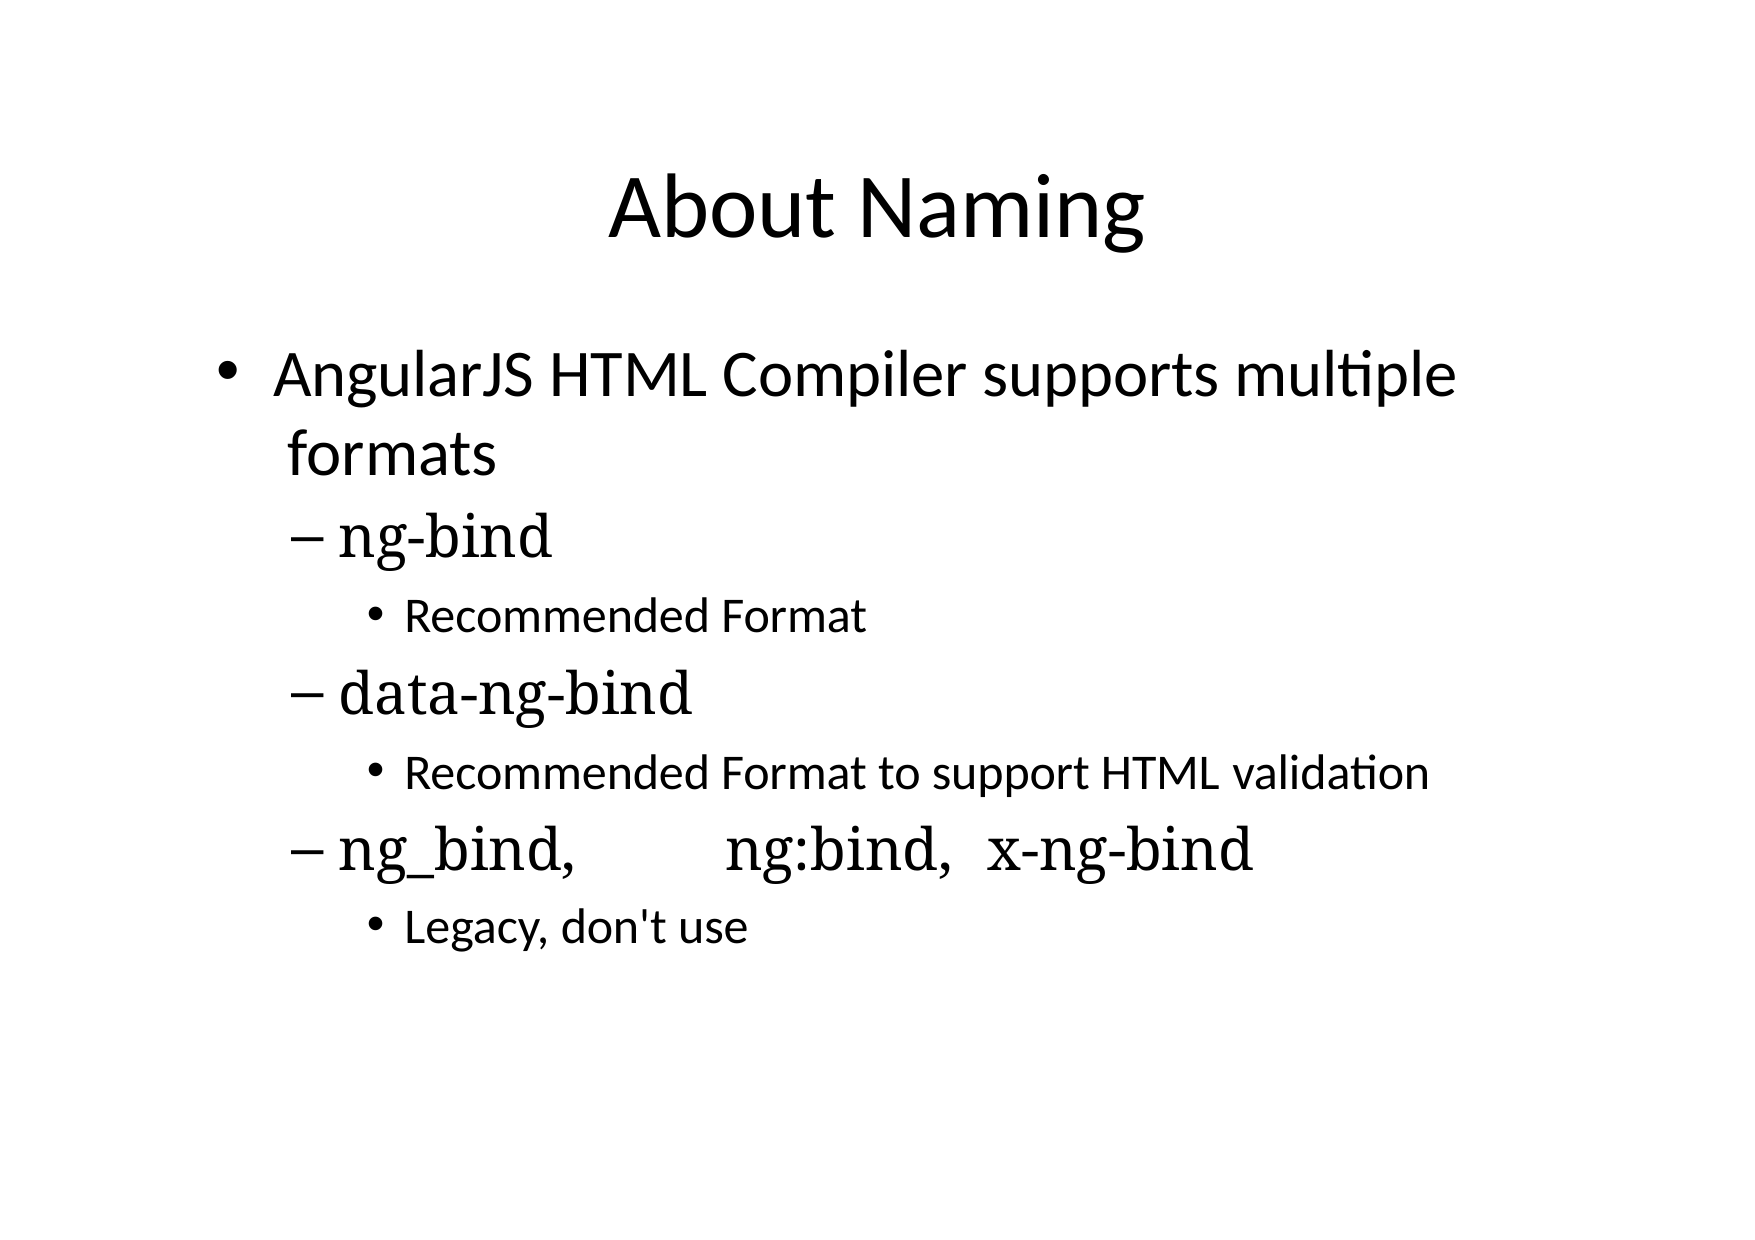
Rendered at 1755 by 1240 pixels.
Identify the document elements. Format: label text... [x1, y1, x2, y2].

title About Naming [216, 146, 1538, 354]
text_box AngularJS HTML Compiler supports multiple formats ng-bind Recommended Format data-ng-bind Recommended Format to support HTML validation ng_bind, ng:bind, x-ng-bind Legacy, don't use [214, 330, 1466, 954]
